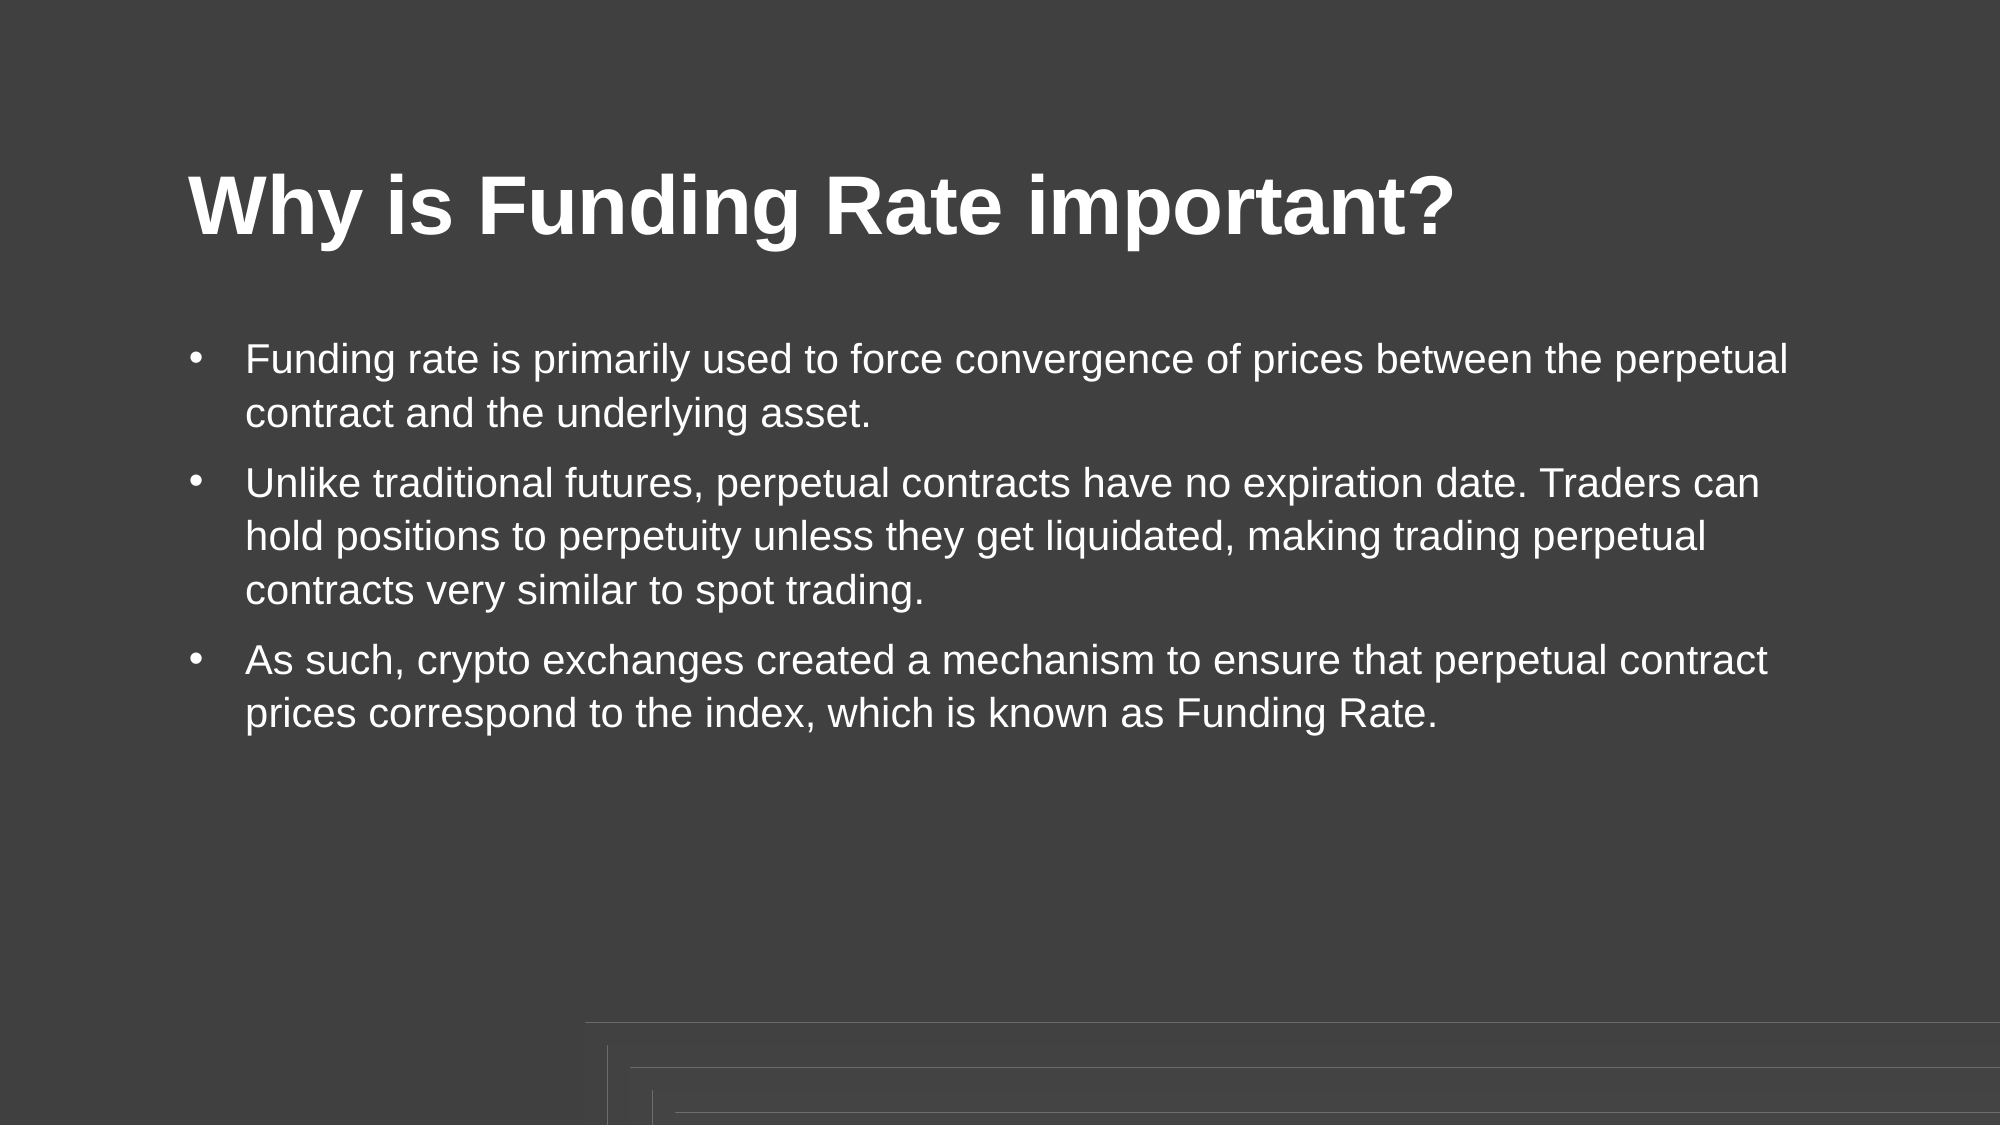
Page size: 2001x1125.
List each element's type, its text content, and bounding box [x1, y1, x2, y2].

text_box Why is Funding Rate important? [174, 181, 1826, 260]
text_box Funding rate is primarily used to force convergence of prices between the perpetual contract and the underlying asset. Unlike traditional futures, perpetual contracts have no expiration date. Traders can hold positions to perpetuity unless they get liquidated, making trading perpetual contracts very similar to spot trading. As such, crypto exchanges created a mechanism to ensure that perpetual contract prices correspond to the index, which is known as Funding Rate. [174, 321, 1848, 744]
